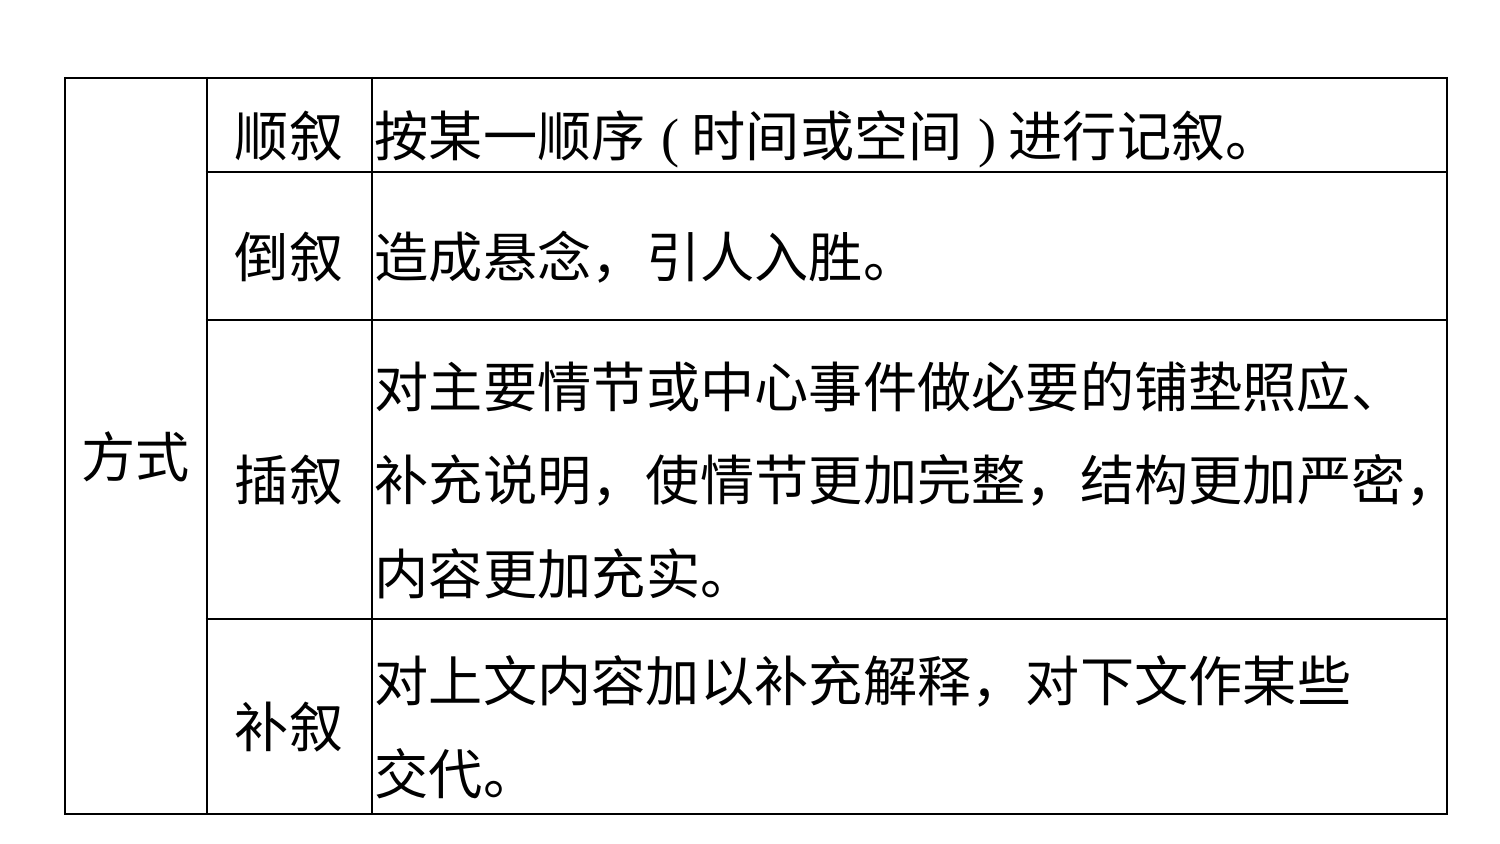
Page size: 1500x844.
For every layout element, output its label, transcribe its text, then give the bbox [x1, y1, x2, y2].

table_header 顺叙 [208, 79, 371, 171]
table_cell 插叙 [208, 321, 371, 618]
table_cell 对上文内容加以补充解释，对下文作某些 交代。 [373, 620, 1446, 813]
table_cell 补叙 [208, 620, 371, 813]
table_cell 造成悬念，引人入胜。 [373, 173, 1446, 319]
table_cell 对主要情节或中心事件做必要的铺垫照应、补充说明，使情节更加完整，结构更加严密，内容更加充实。 [373, 321, 1446, 618]
table_header 按某一顺序(时间或空间)进行记叙。 [373, 79, 1446, 171]
table_cell 倒叙 [208, 173, 371, 319]
table_header 方式 [66, 79, 206, 813]
